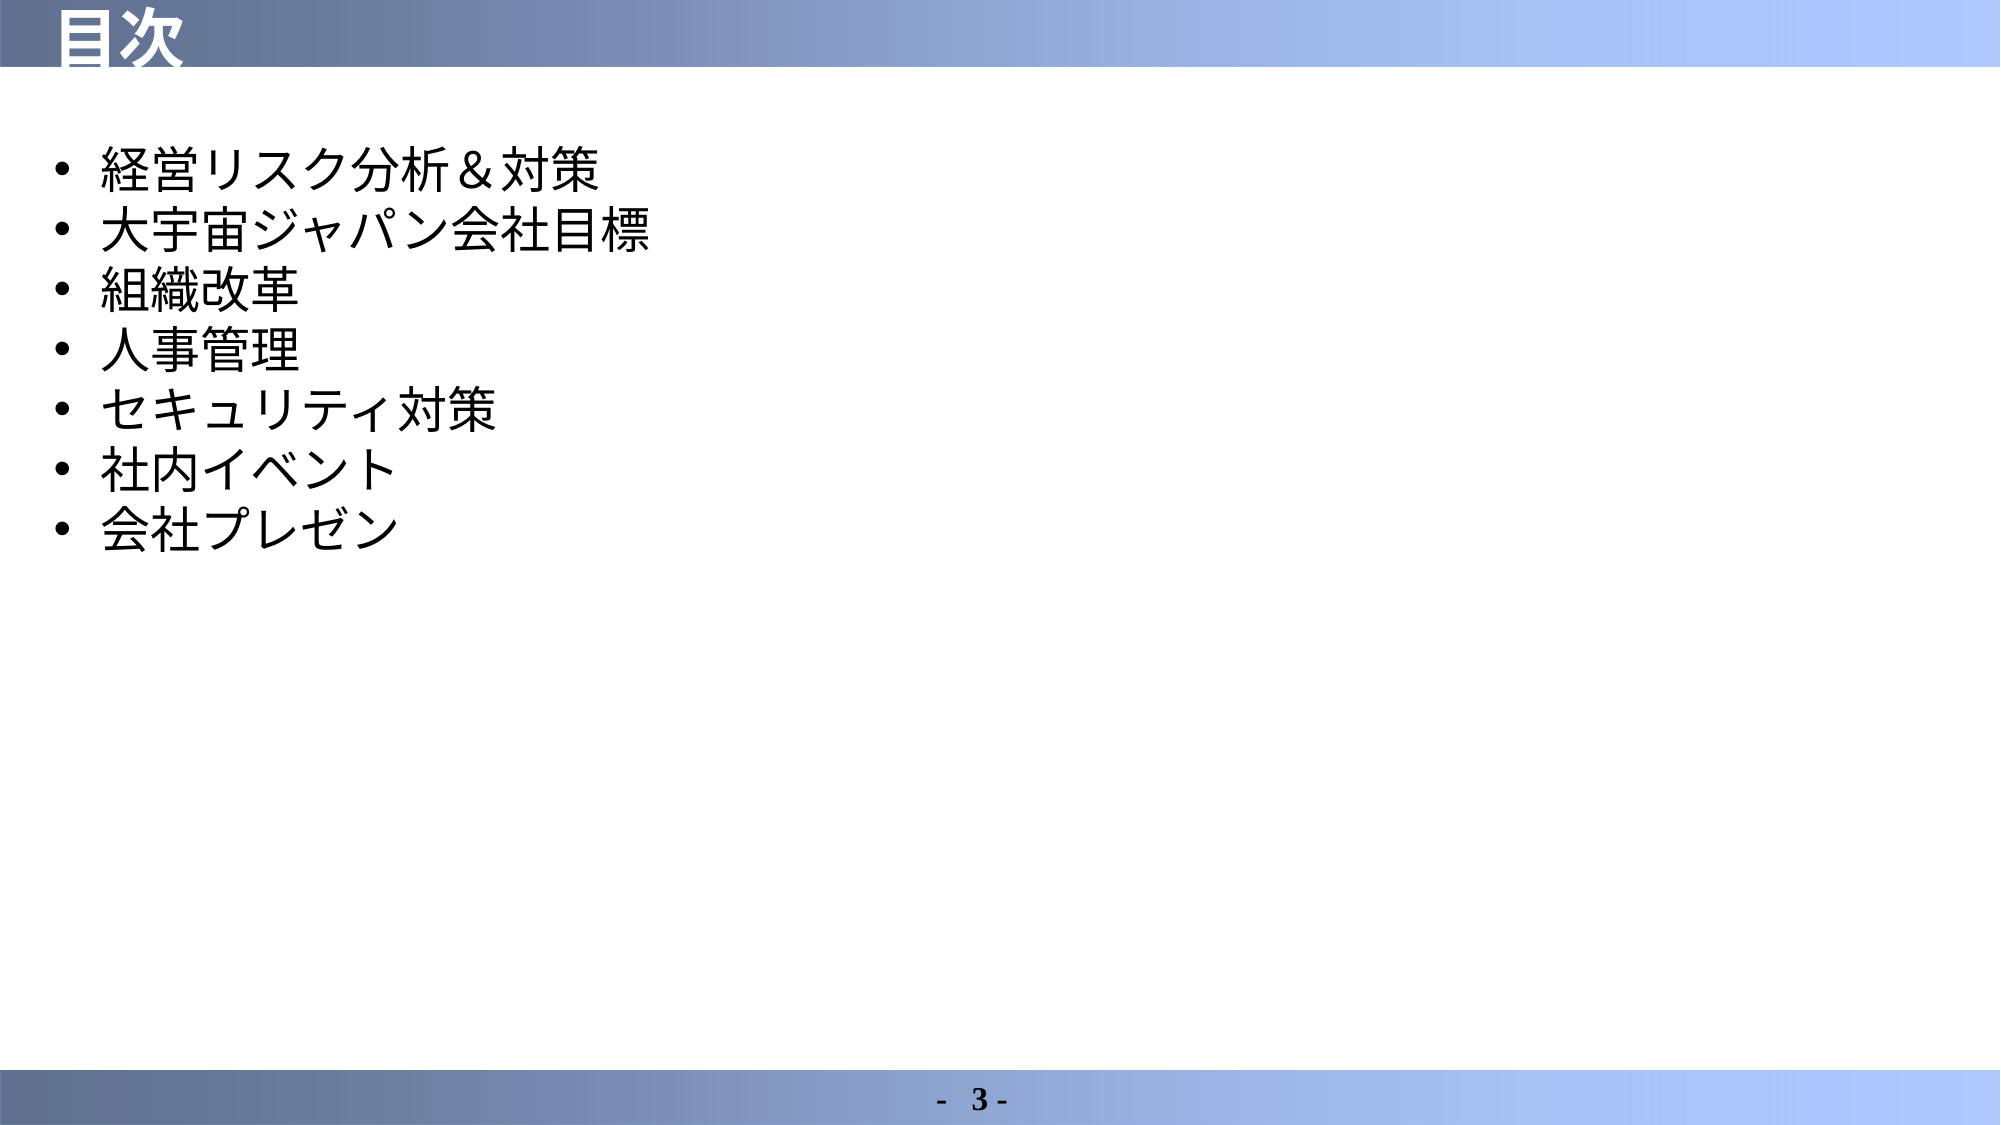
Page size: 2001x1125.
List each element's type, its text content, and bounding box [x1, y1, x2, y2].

list 経営リスク分析＆対策 大宇宙ジャパン会社目標 組織改革 人事管理 セキュリティ対策 社内イベント 会社プレゼン [53, 138, 1947, 563]
title 目次 [52, 0, 1946, 71]
slide_number - 3 - [934, 1078, 1063, 1117]
